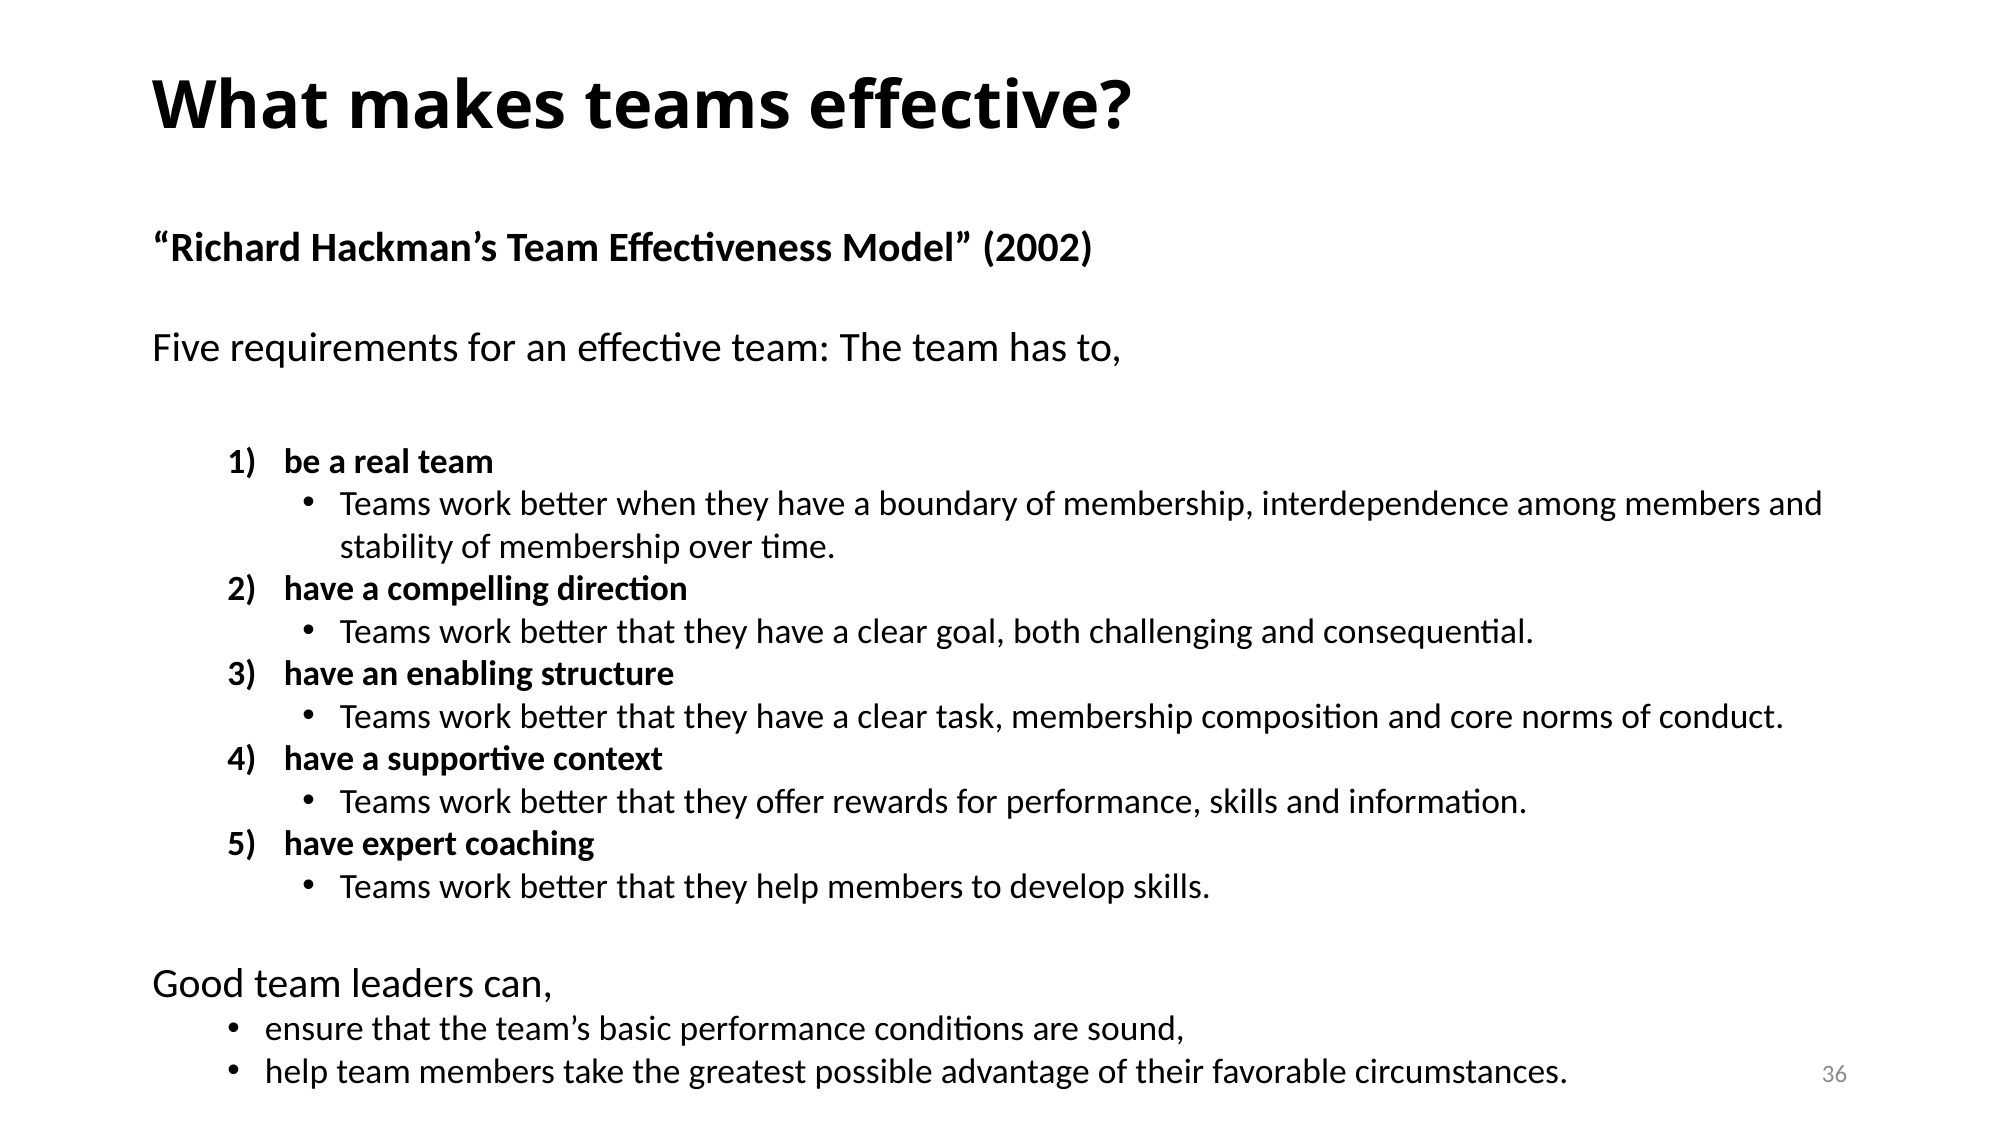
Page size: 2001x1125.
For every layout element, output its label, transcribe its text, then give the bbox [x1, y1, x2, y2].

list “Richard Hackman’s Team Effectiveness Model” (2002) Five requirements for an effective team: The team has to, be a real team Teams work better when they have a boundary of membership, interdependence among members and stability of membership over time. have a compelling direction Teams work better that they have a clear goal, both challenging and consequential. have an enabling structure Teams work better that they have a clear task, membership composition and core norms of conduct. have a supportive context Teams work better that they offer rewards for performance, skills and information. have expert coaching Teams work better that they help members to develop skills. Good team leaders can, ensure that the team’s basic performance conditions are sound, help team members take the greatest possible advantage of their favorable circumstances. [137, 212, 1918, 1068]
slide_number 36 [1412, 1042, 1863, 1103]
title What makes teams effective? [137, 71, 1863, 143]
